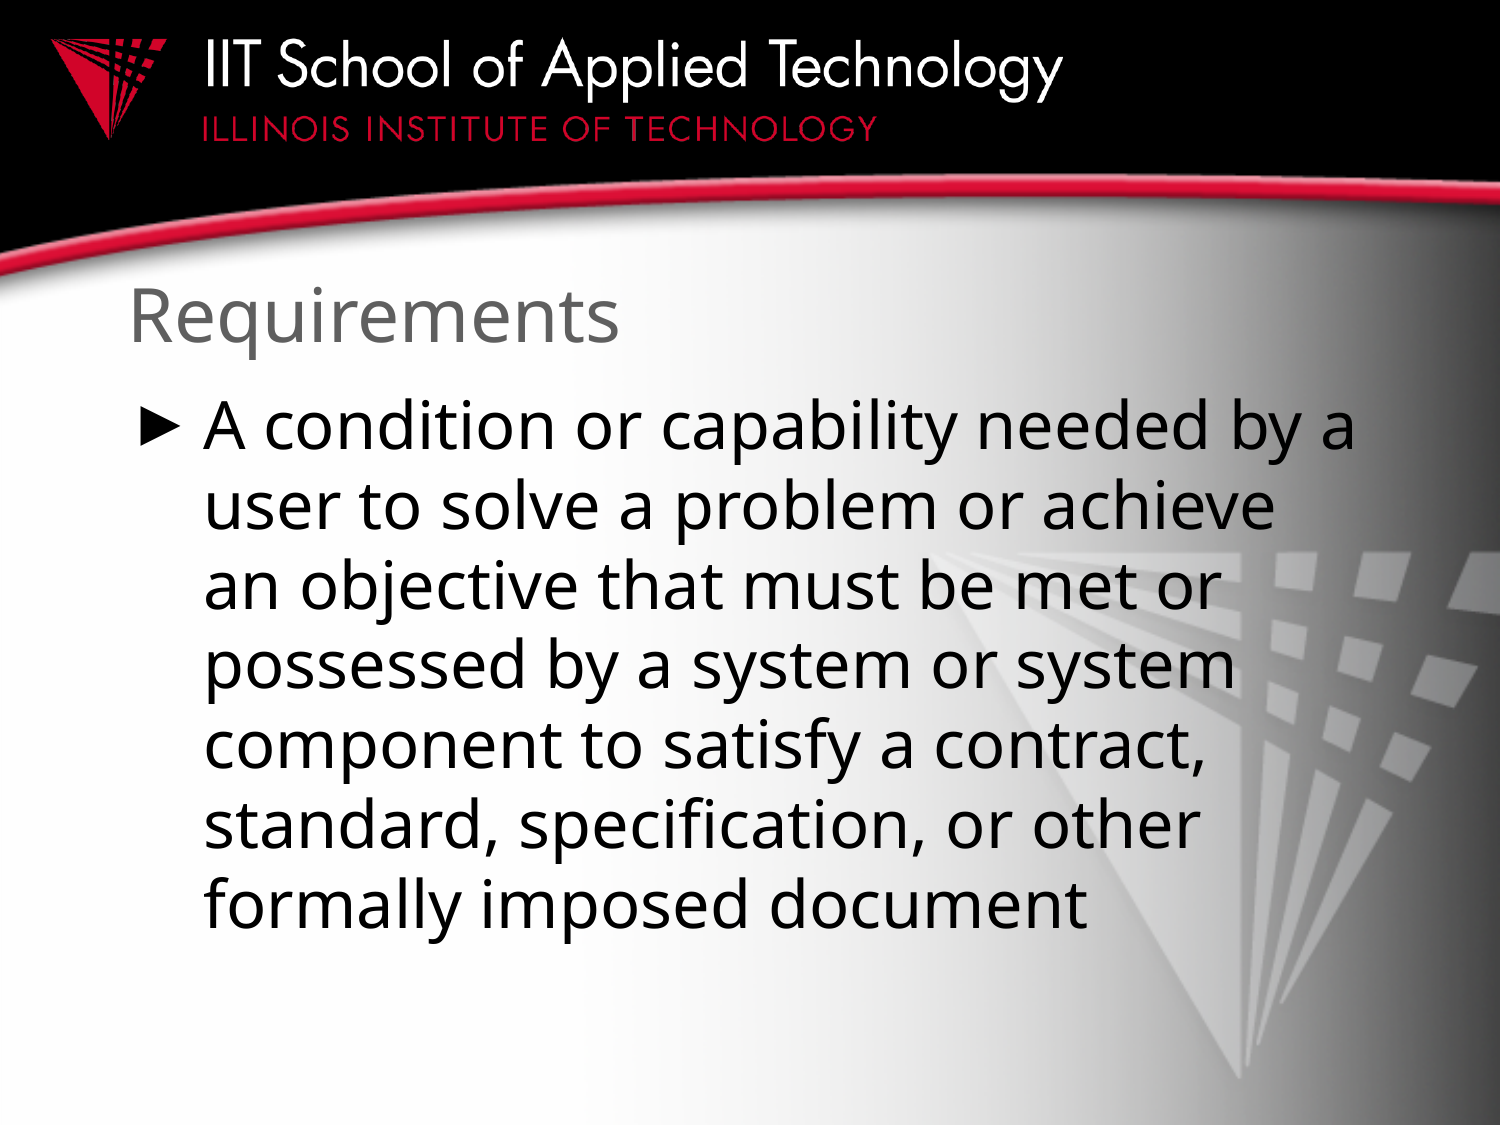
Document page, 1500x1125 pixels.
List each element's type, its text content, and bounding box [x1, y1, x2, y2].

picture [0, 0, 1500, 1125]
list A condition or capability needed by a user to solve a problem or achieve an objective that must be met or possessed by a system or system component to satisfy a contract, standard, specification, or other formally imposed document [112, 374, 1388, 1064]
title Requirements [112, 249, 1388, 374]
